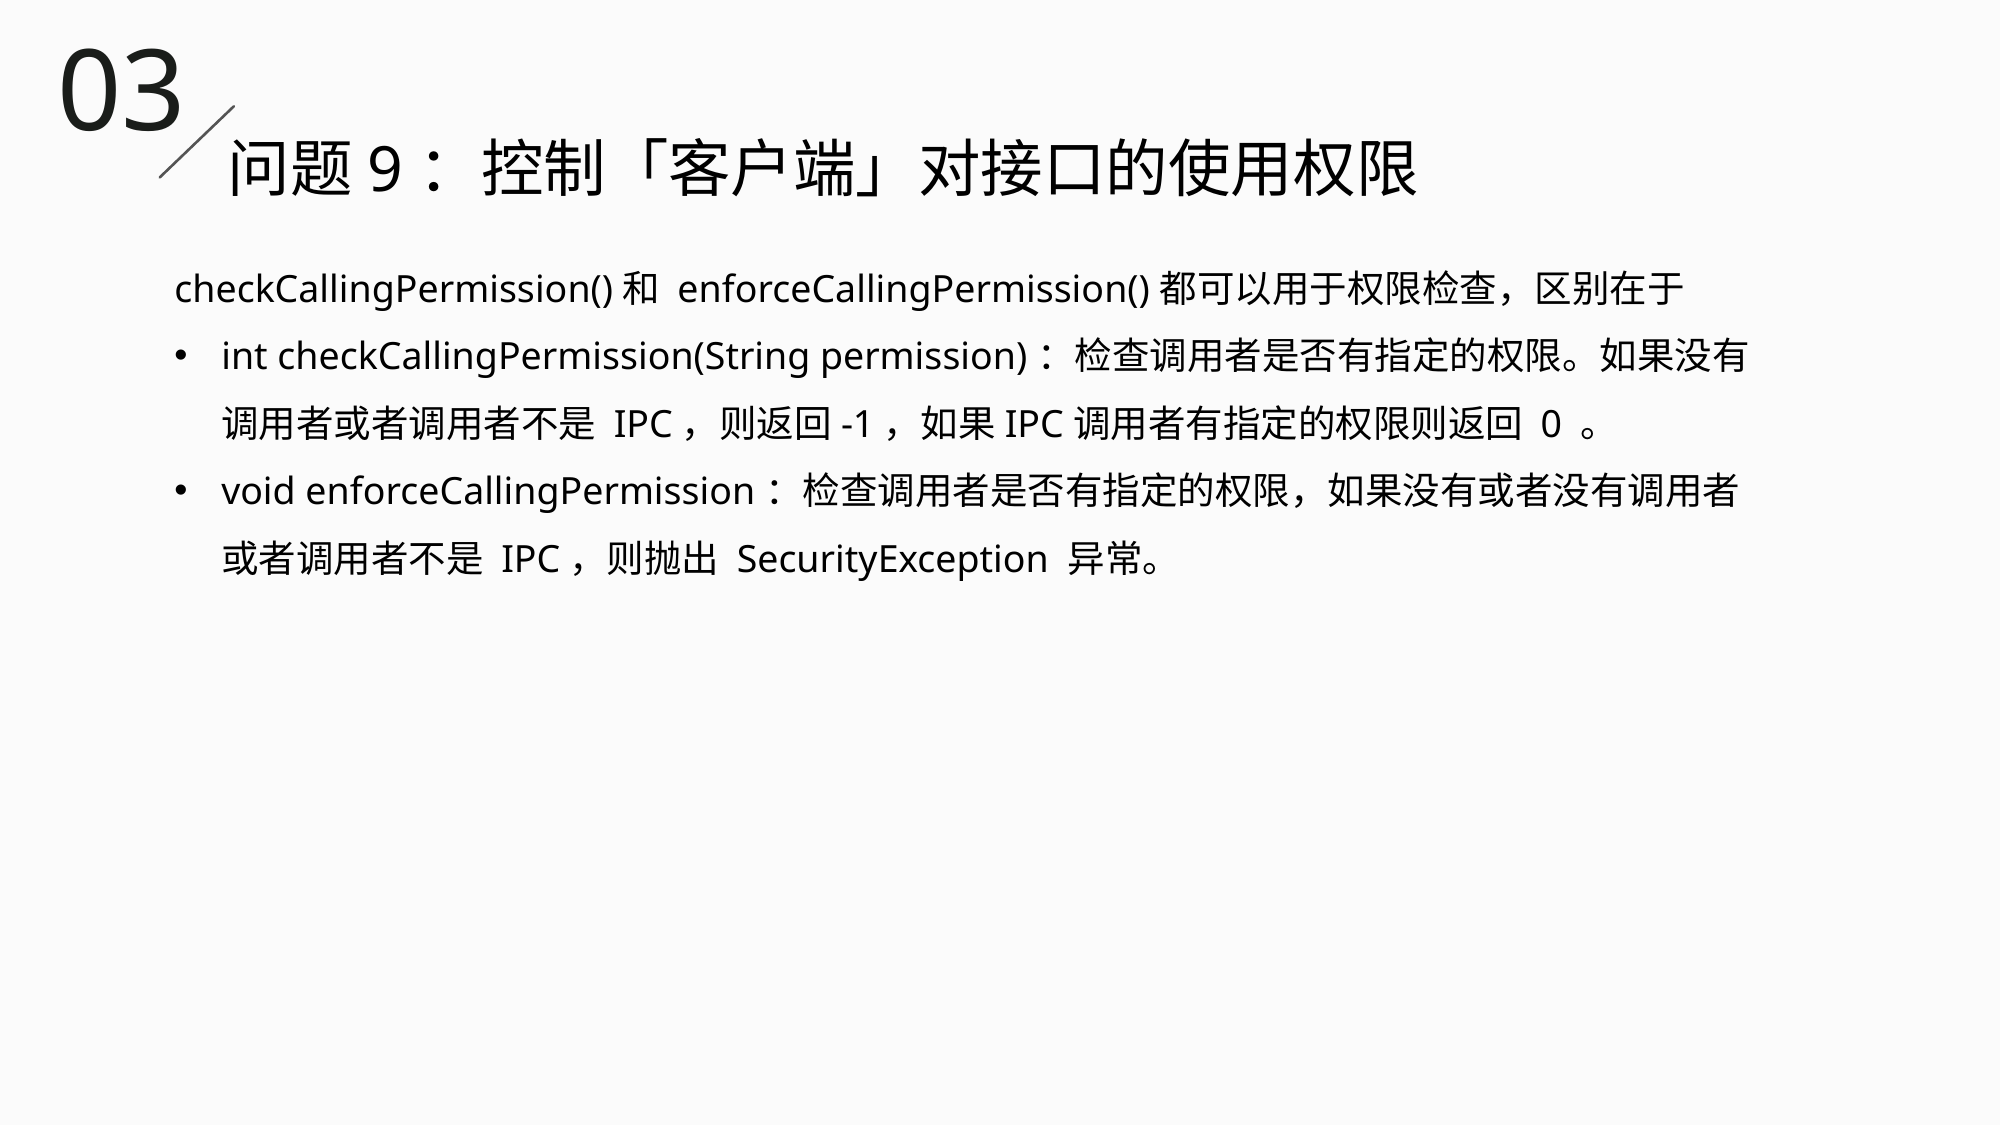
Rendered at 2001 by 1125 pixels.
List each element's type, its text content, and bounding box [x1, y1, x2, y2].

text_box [159, 106, 234, 178]
text_box checkCallingPermission()和 enforceCallingPermission()都可以用于权限检查，区别在于 int checkCallingPermission(String permission)：检查调用者是否有指定的权限。如果没有调用者或者调用者不是 IPC，则返回-1，如果IPC调用者有指定的权限则返回 0 。 void enforceCallingPermission：检查调用者是否有指定的权限，如果没有或者没有调用者或者调用者不是 IPC，则抛出 SecurityException 异常。 [159, 234, 1782, 998]
text_box 03 [42, 10, 214, 161]
text_box 问题9：控制「客户端」对接口的使用权限 [213, 106, 1782, 212]
